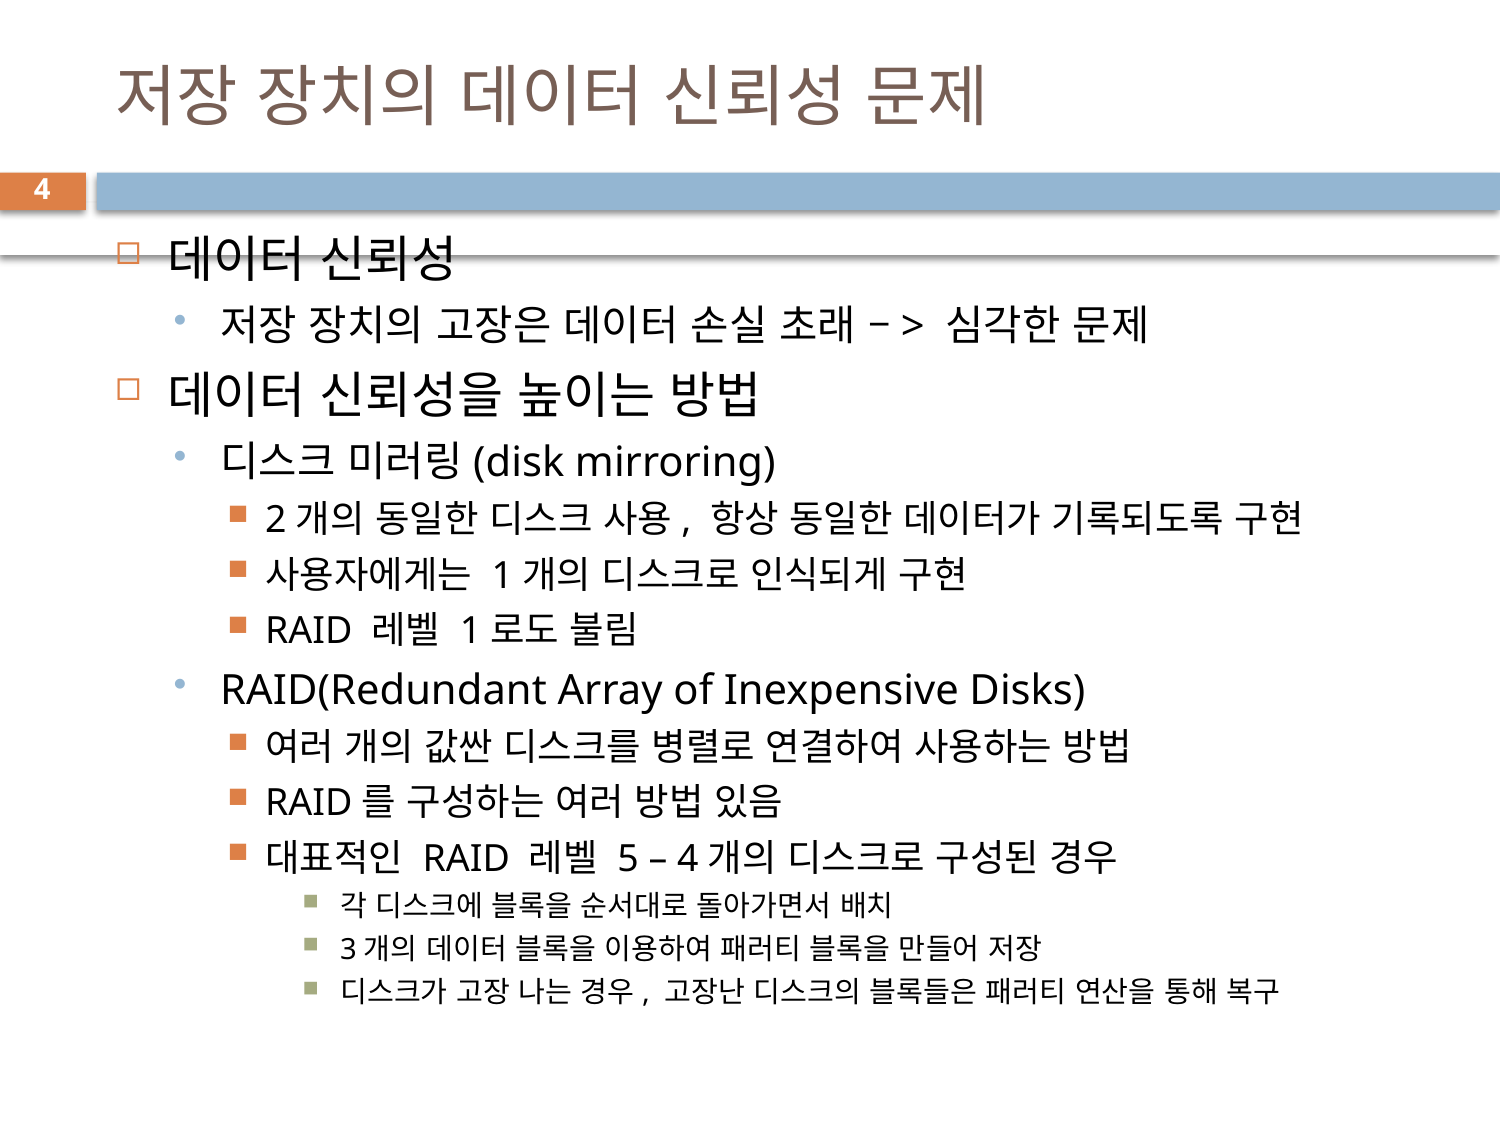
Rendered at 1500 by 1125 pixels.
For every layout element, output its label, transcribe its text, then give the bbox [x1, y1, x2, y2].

list 데이터 신뢰성 저장 장치의 고장은 데이터 손실 초래 –> 심각한 문제 데이터 신뢰성을 높이는 방법 디스크 미러링(disk mirroring) 2개의 동일한 디스크 사용, 항상 동일한 데이터가 기록되도록 구현 사용자에게는 1개의 디스크로 인식되게 구현 RAID 레벨 1로도 불림 RAID(Redundant Array of Inexpensive Disks) 여러 개의 값싼 디스크를 병렬로 연결하여 사용하는 방법 RAID를 구성하는 여러 방법 있음 대표적인 RAID 레벨 5 – 4개의 디스크로 구성된 경우 각 디스크에 블록을 순서대로 돌아가면서 배치 3개의 데이터 블록을 이용하여 패러티 블록을 만들어 저장 디스크가 고장 나는 경우, 고장난 디스크의 블록들은 패러티 연산을 통해 복구 [100, 219, 1438, 1047]
slide_number 4 [0, 170, 87, 211]
title 저장 장치의 데이터 신뢰성 문제 [100, 37, 1438, 149]
